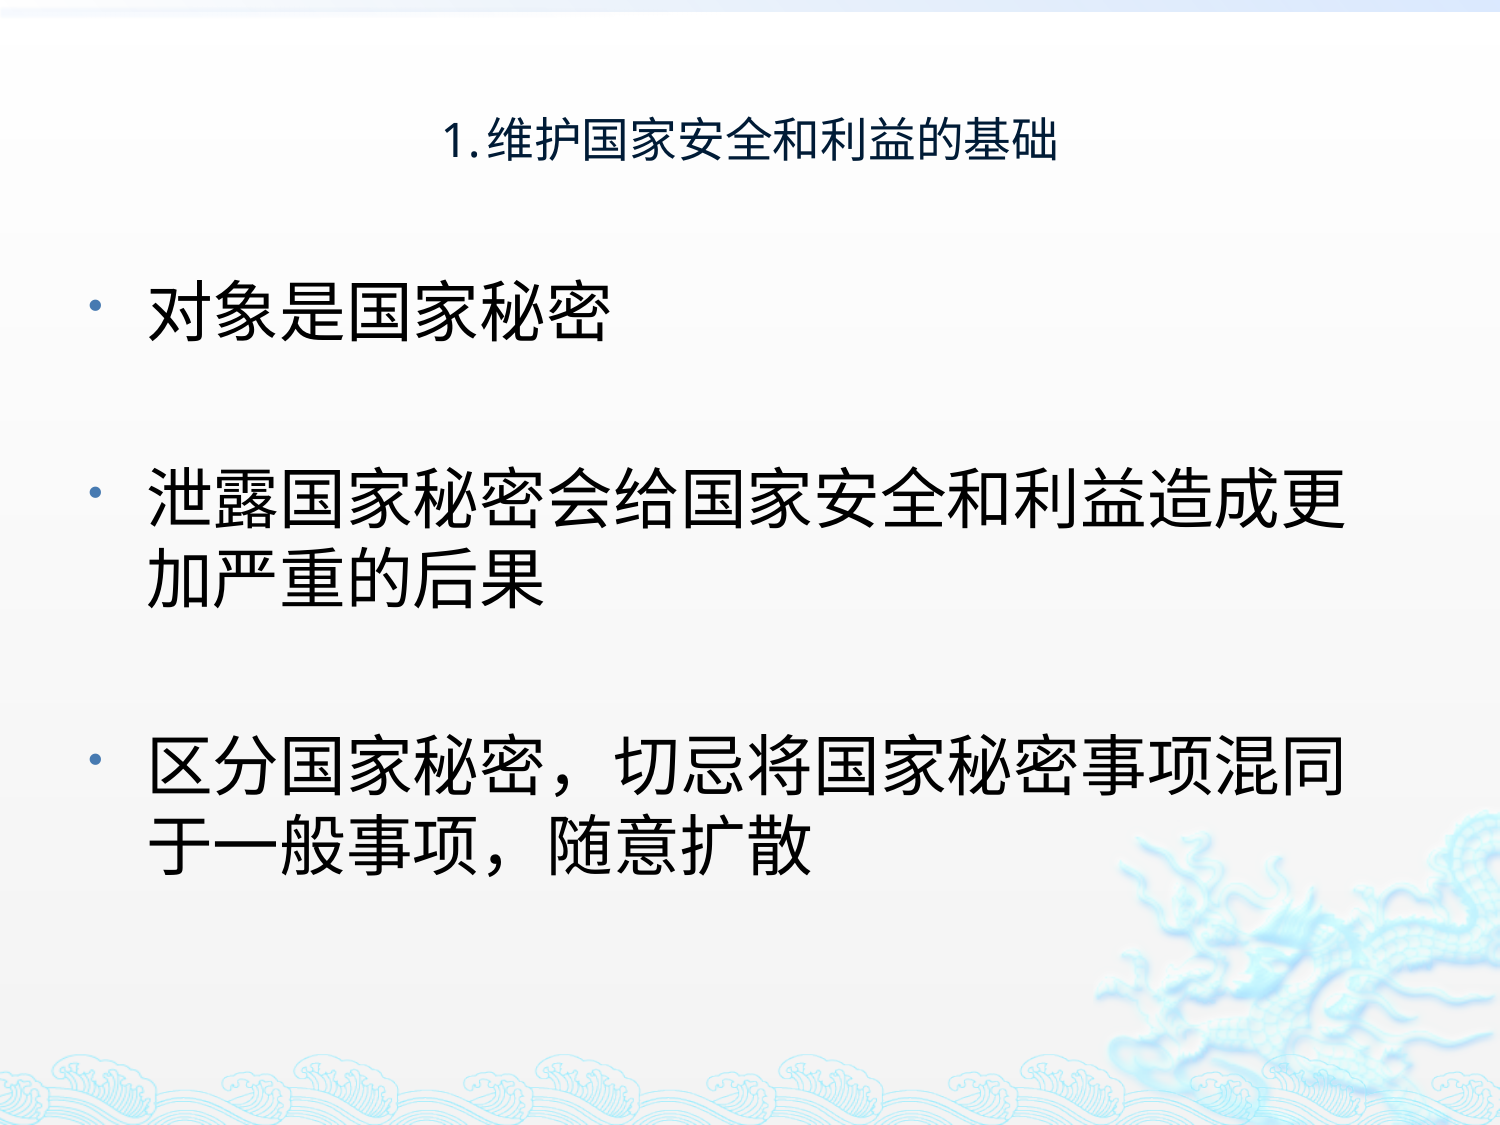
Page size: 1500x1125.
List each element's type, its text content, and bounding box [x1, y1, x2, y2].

title 1.维护国家安全和利益的基础 [75, 45, 1425, 233]
list 对象是国家秘密 泄露国家秘密会给国家安全和利益造成更加严重的后果 区分国家秘密，切忌将国家秘密事项混同于一般事项，随意扩散 [75, 262, 1425, 1005]
